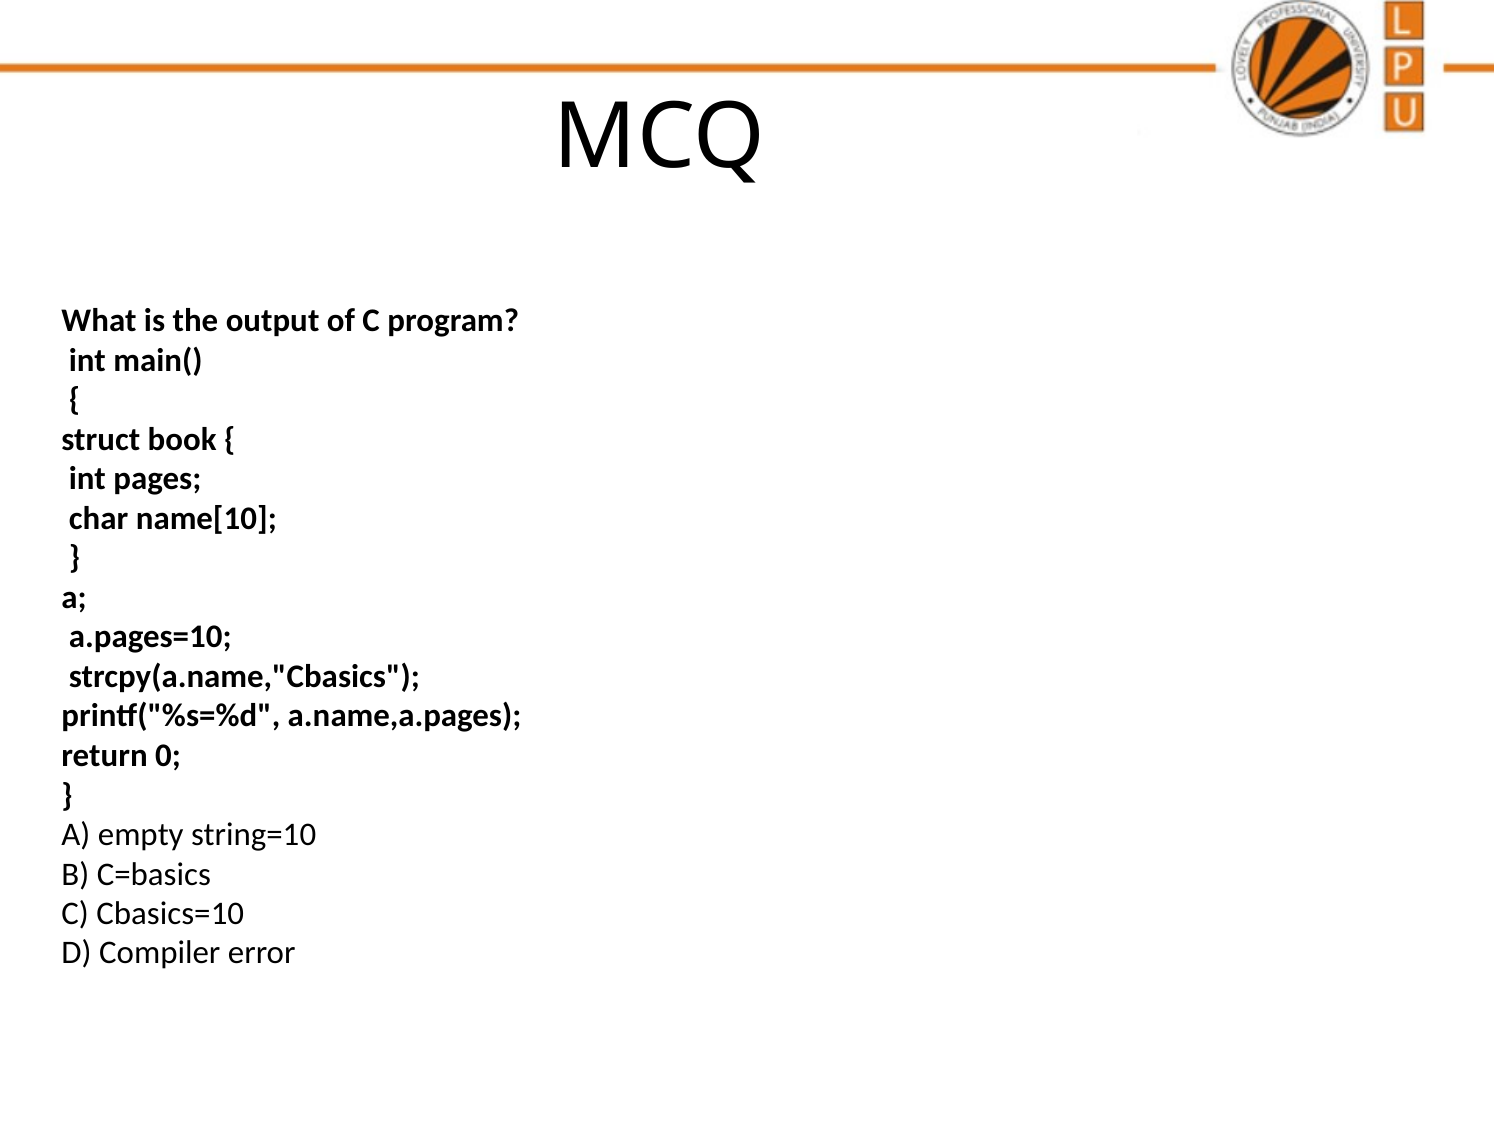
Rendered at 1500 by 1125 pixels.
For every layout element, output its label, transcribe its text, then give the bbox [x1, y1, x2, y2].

title MCQ [553, 75, 947, 191]
list What is the output of C program? int main() { struct book { int pages; char name[10]; } a; a.pages=10; strcpy(a.name,"Cbasics"); printf("%s=%d", a.name,a.pages); return 0; } A) empty string=10 B) C=basics C) Cbasics=10 D) Compiler error [60, 298, 1441, 977]
picture [0, 0, 1494, 139]
